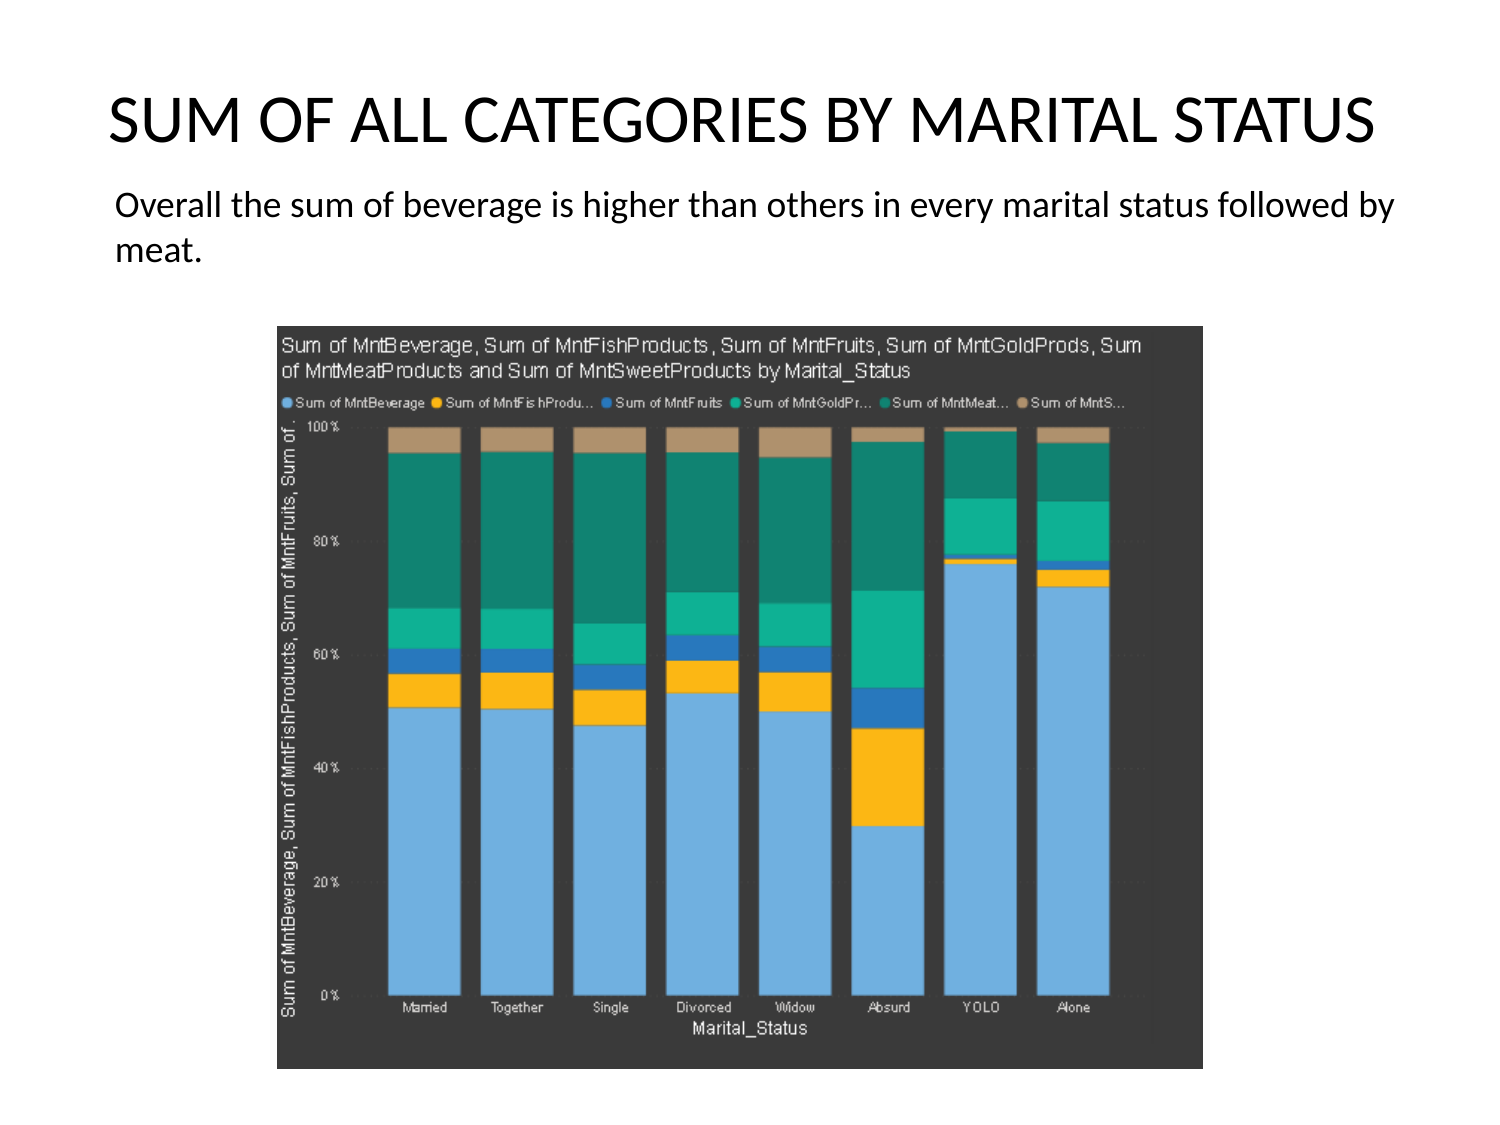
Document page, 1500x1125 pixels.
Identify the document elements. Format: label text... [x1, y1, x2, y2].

title SUM OF ALL CATEGORIES BY MARITAL STATUS [75, 45, 1412, 185]
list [277, 325, 1204, 1069]
text_box Overall the sum of beverage is higher than others in every marital status followed by meat. [100, 172, 1412, 278]
